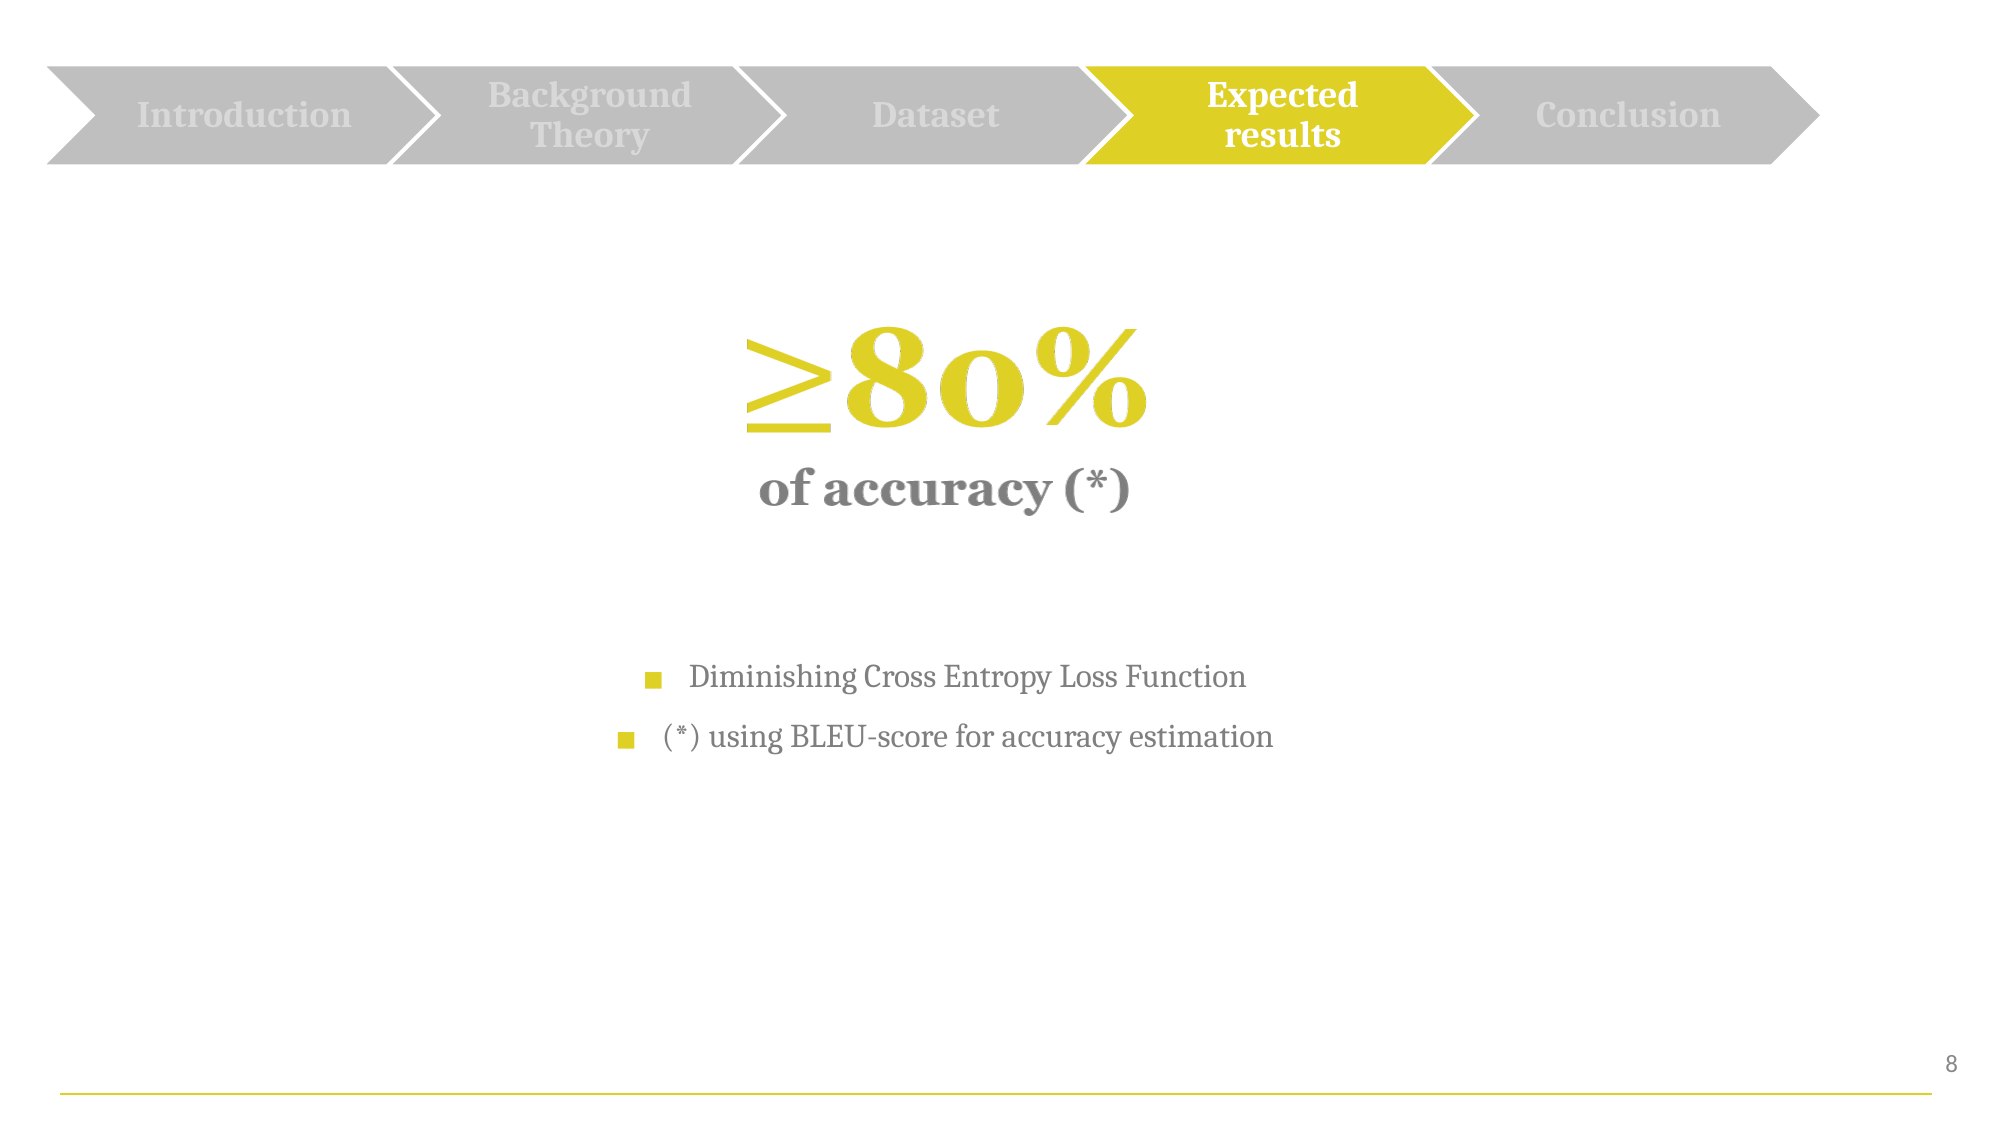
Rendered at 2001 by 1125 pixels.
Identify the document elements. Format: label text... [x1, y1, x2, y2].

slide_number ‹#› [1853, 1019, 1974, 1106]
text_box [43, 65, 1822, 166]
text_box [667, 284, 1222, 527]
text_box Diminishing Cross Entropy Loss Function (*) using BLEU-score for accuracy estimation [542, 626, 1348, 762]
